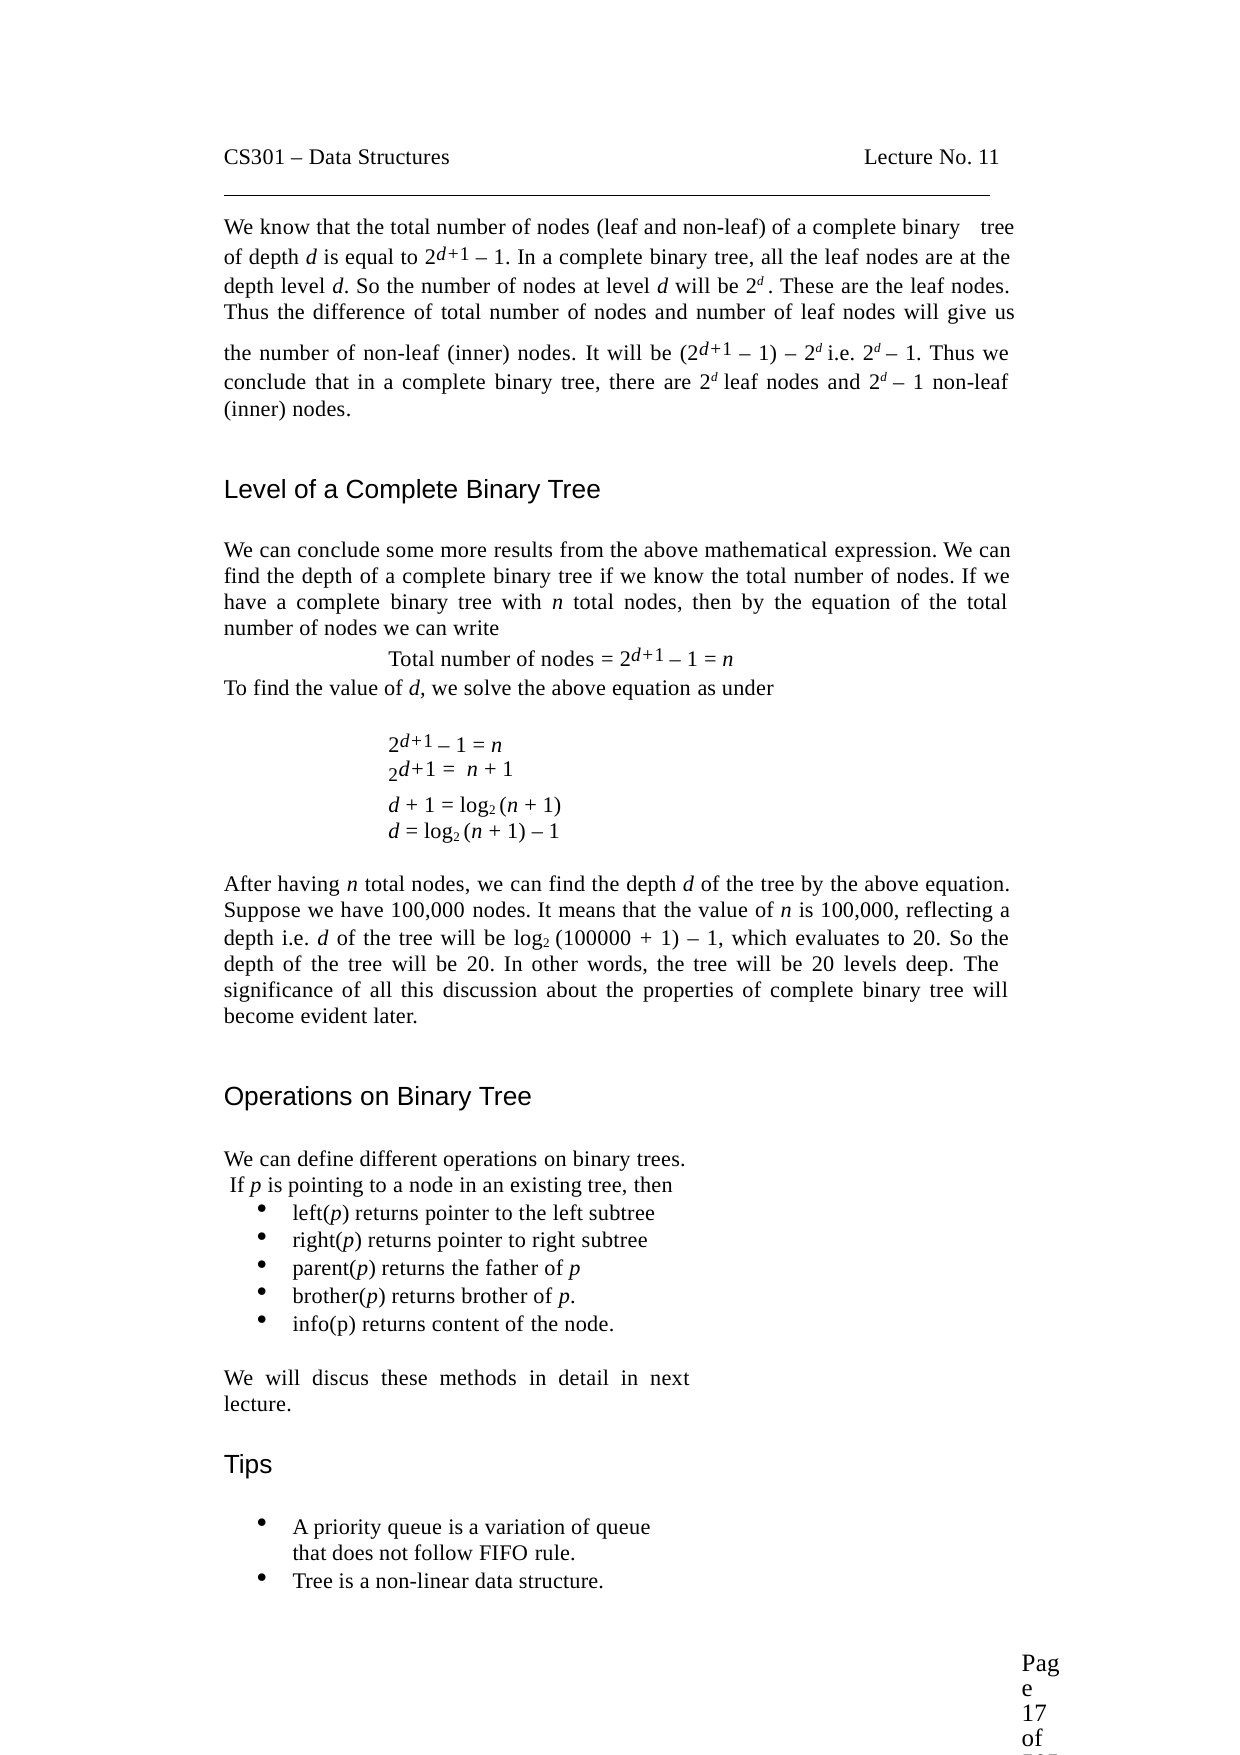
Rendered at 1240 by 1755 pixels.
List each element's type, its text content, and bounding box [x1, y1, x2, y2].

text_box CS301 – Data Structures Lecture No. 11 We know that the total number of nodes (leaf and non-leaf) of a complete binary tree of depth d is equal to 2d+1 – 1. In a complete binary tree, all the leaf nodes are at the depth level d. So the number of nodes at level d will be 2d . These are the leaf nodes. Thus the difference of total number of nodes and number of leaf nodes will give us the number of non-leaf (inner) nodes. It will be (2d+1 – 1) – 2d i.e. 2d – 1. Thus we conclude that in a complete binary tree, there are 2d leaf nodes and 2d – 1 non-leaf (inner) nodes. Level of a Complete Binary Tree We can conclude some more results from the above mathematical expression. We can find the depth of a complete binary tree if we know the total number of nodes. If we have a complete binary tree with n total nodes, then by the equation of the total number of nodes we can write Total number of nodes = 2d+1 – 1 = n To find the value of d, we solve the above equation as under 2d+1 – 1 = n 2d+1 = n + 1 d + 1 = log2 (n + 1) d = log2 (n + 1) – 1 After having n total nodes, we can find the depth d of the tree by the above equation. Suppose we have 100,000 nodes. It means that the value of n is 100,000, reflecting a depth i.e. d of the tree will be log2 (100000 + 1) – 1, which evaluates to 20. So the depth of the tree will be 20. In other words, the tree will be 20 levels deep. The significance of all this discussion about the properties of complete binary tree will become evident later. Operations on Binary Tree We can define different operations on binary trees. If p is pointing to a node in an existing tree, then left(p) returns pointer to the left subtree right(p) returns pointer to right subtree parent(p) returns the father of p brother(p) returns brother of p. info(p) returns content of the node. We will discus these methods in detail in next lecture. Tips A priority queue is a variation of queue that does not follow FIFO rule. Tree is a non-linear data structure. [221, 142, 1018, 1594]
slide_number Page 17 of 505 [1019, 1651, 1065, 1755]
